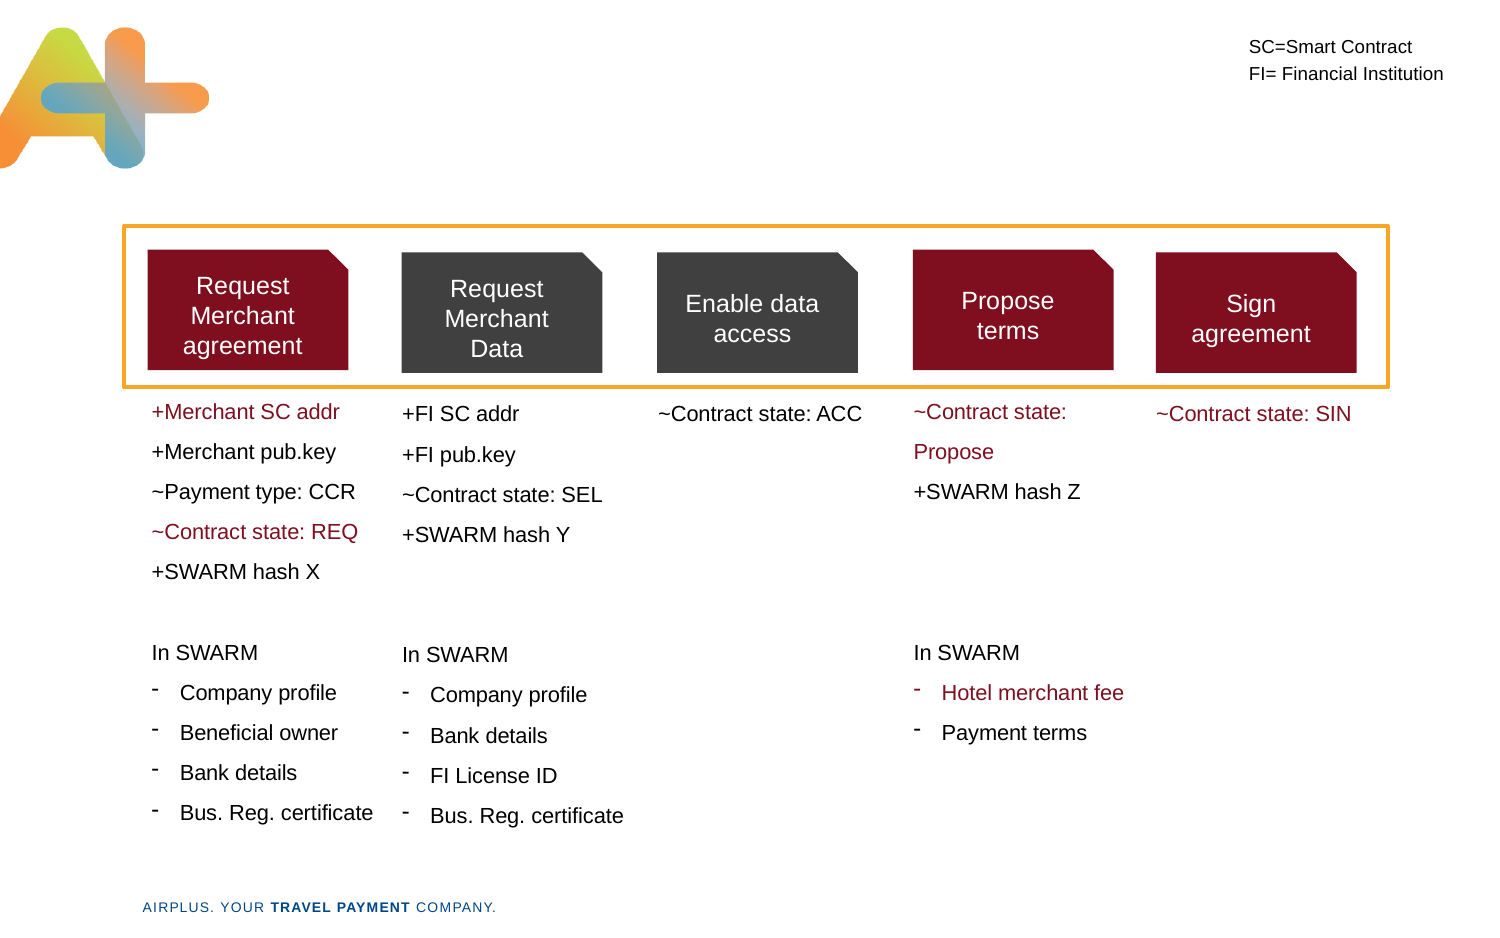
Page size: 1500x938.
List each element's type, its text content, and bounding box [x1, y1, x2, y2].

text_box ~Contract state: Propose +SWARM hash Z In SWARM Hotel merchant fee Payment terms [898, 389, 1140, 753]
picture [0, 26, 211, 170]
text_box ~Contract state: SIN [1141, 389, 1368, 434]
text_box ~Contract state: ACC [643, 389, 878, 434]
text_box +Merchant SC addr +Merchant pub.key ~Payment type: CCR ~Contract state: REQ +SWARM hash X In SWARM Company profile Beneficial owner Bank details Bus. Reg. certificate [136, 389, 387, 833]
text_box SC=Smart Contract FI= Financial Institution [1234, 22, 1484, 92]
text_box +FI SC addr +FI pub.key ~Contract state: SEL +SWARM hash Y In SWARM Company profile Bank details FI License ID Bus. Reg. certificate [387, 389, 640, 836]
text_box [122, 224, 1390, 389]
